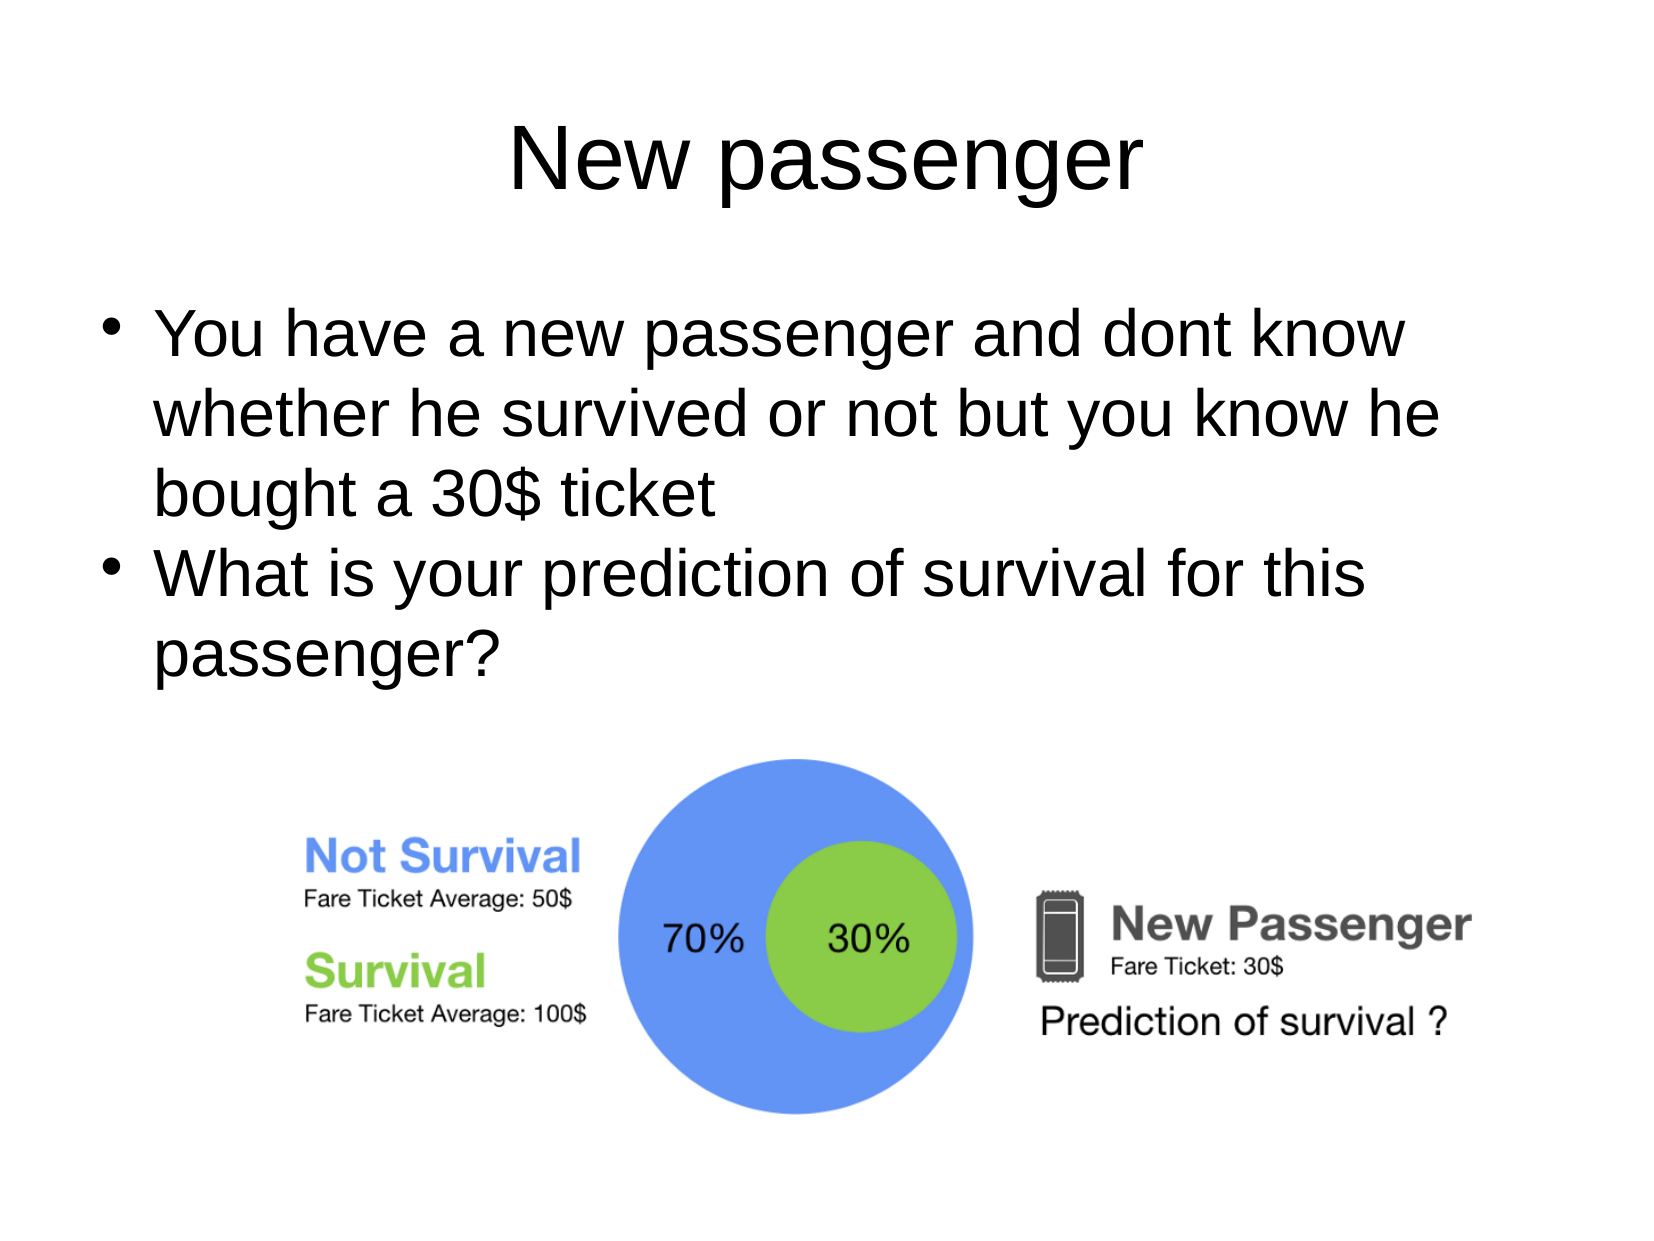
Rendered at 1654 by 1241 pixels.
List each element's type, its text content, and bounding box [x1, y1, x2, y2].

text_box You have a new passenger and dont know whether he survived or not but you know he bought a 30$ ticket What is your prediction of survival for this passenger? [82, 290, 1571, 1010]
picture [254, 734, 1513, 1141]
text_box New passenger [82, 49, 1571, 257]
